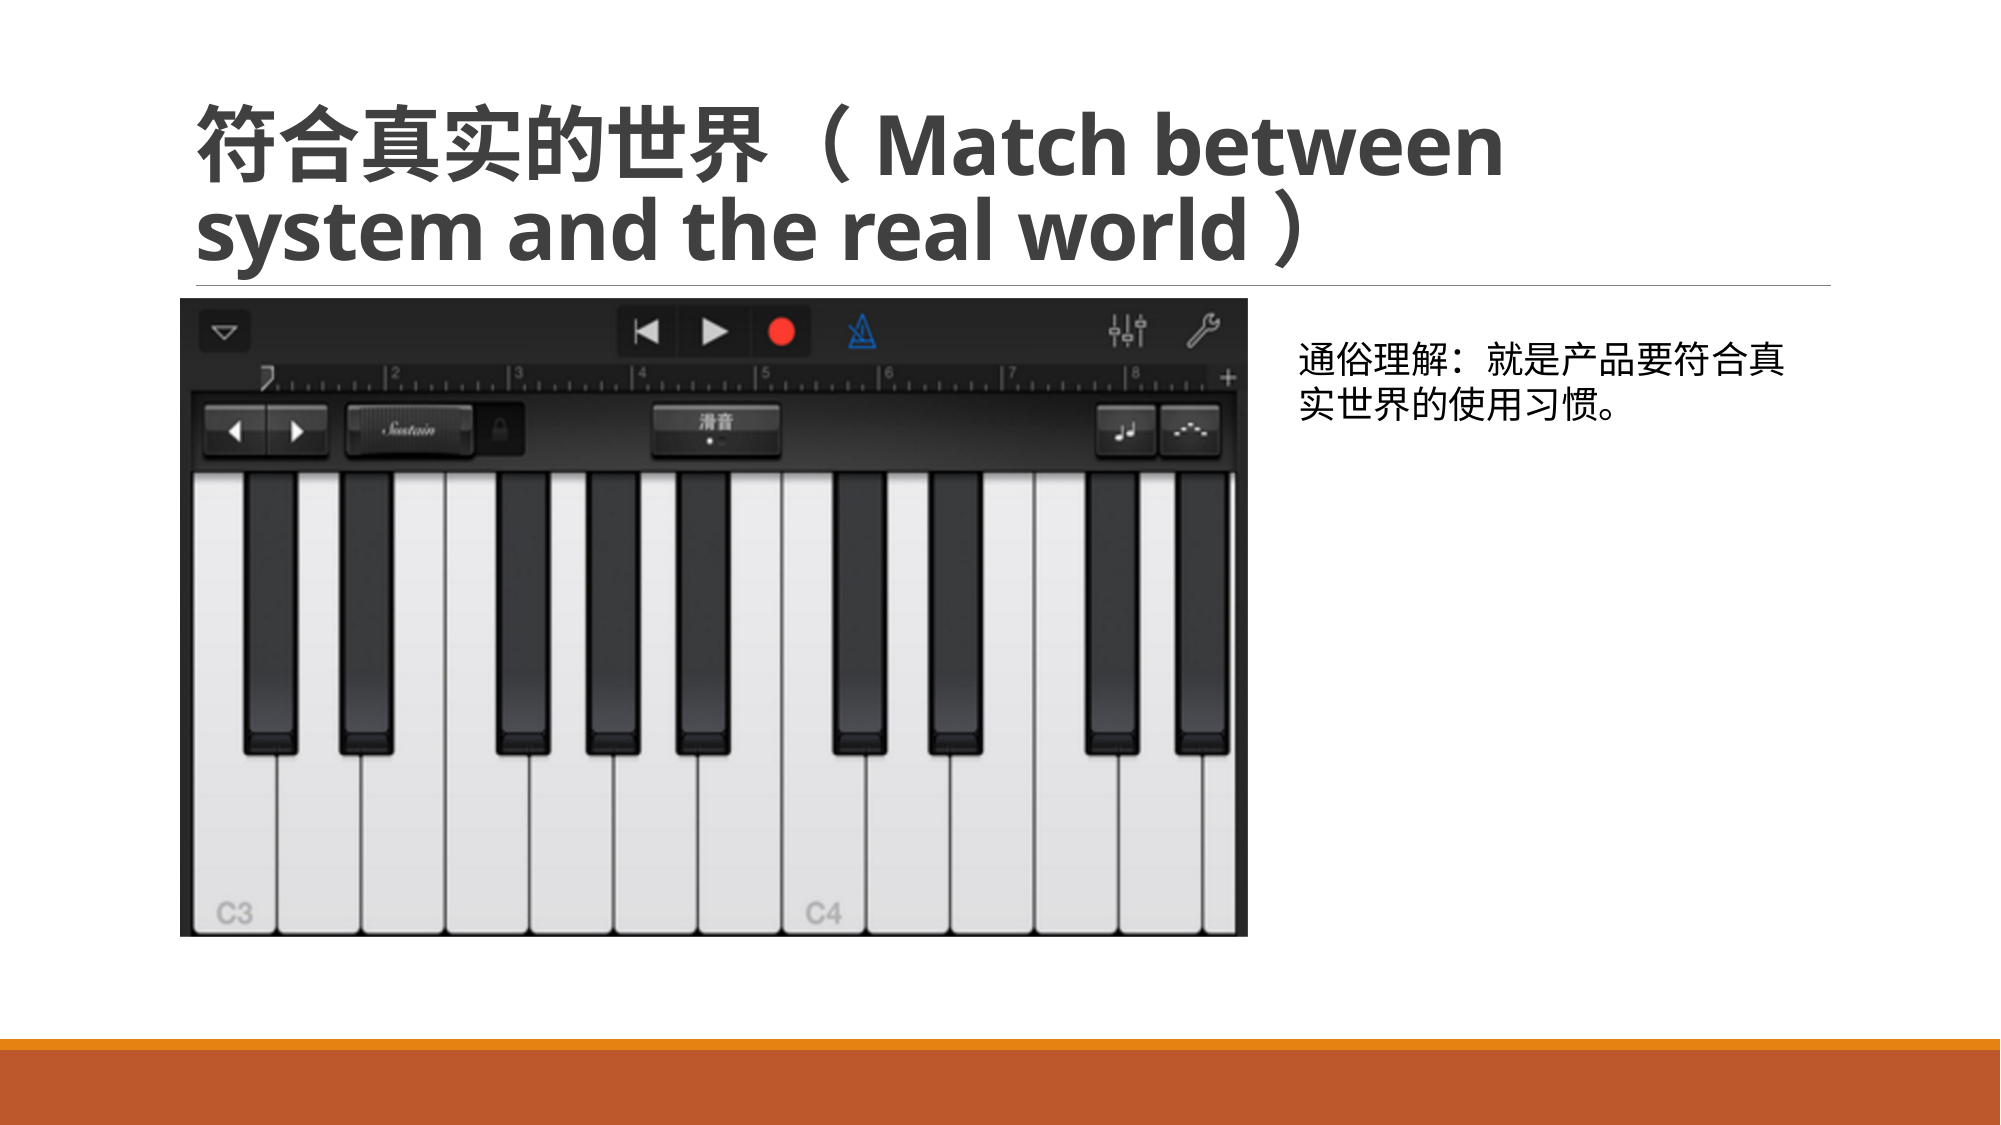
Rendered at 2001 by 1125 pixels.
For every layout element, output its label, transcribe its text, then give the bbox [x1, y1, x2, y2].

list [179, 296, 1250, 938]
title 符合真实的世界（Match between system and the real world） [180, 47, 1830, 285]
text_box 通俗理解：就是产品要符合真实世界的使用习惯。 [1283, 328, 1830, 434]
